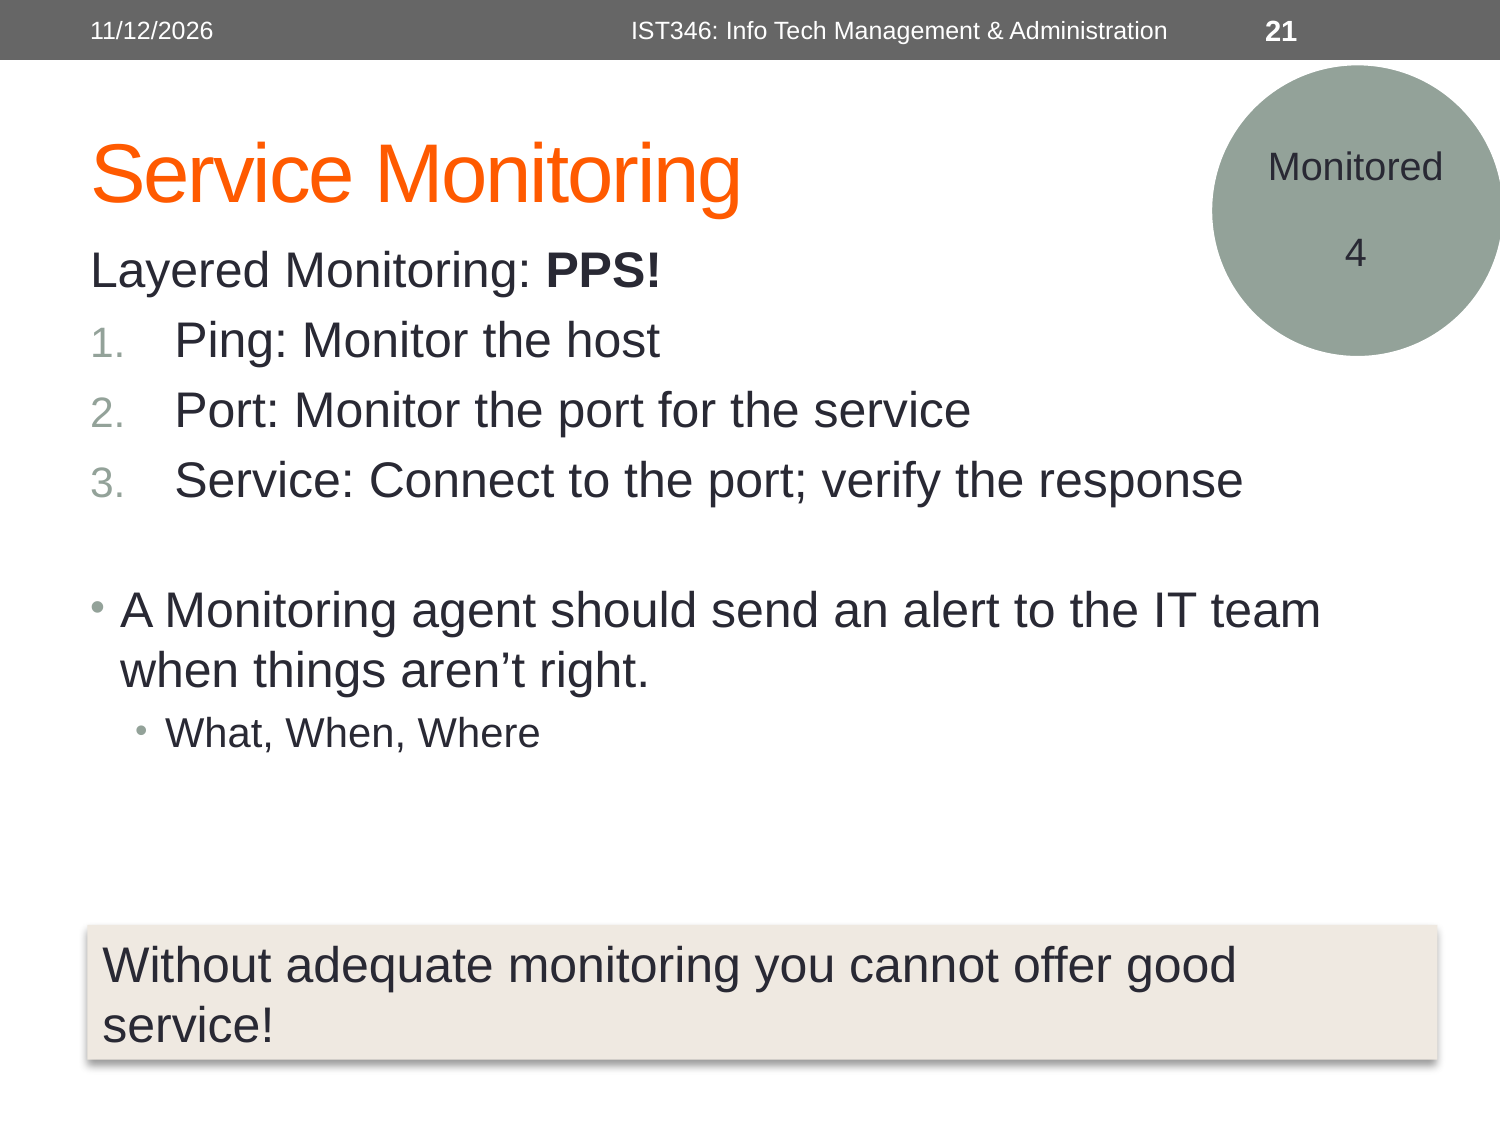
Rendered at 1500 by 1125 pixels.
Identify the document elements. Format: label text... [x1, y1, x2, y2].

footer IST346: Info Tech Management & Administration [562, 3, 1238, 57]
text_box Without adequate monitoring you cannot offer good service! [87, 924, 1438, 1060]
list Layered Monitoring: PPS! Ping: Monitor the host Port: Monitor the port for the service Service: Connect to the port; verify the response A Monitoring agent should send an alert to the IT team when things aren’t right. What, When, Where [75, 229, 1425, 1040]
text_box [1209, 62, 1500, 359]
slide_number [75, 3, 550, 57]
title Service Monitoring [75, 87, 1206, 229]
slide_number 21 [1250, 3, 1425, 57]
